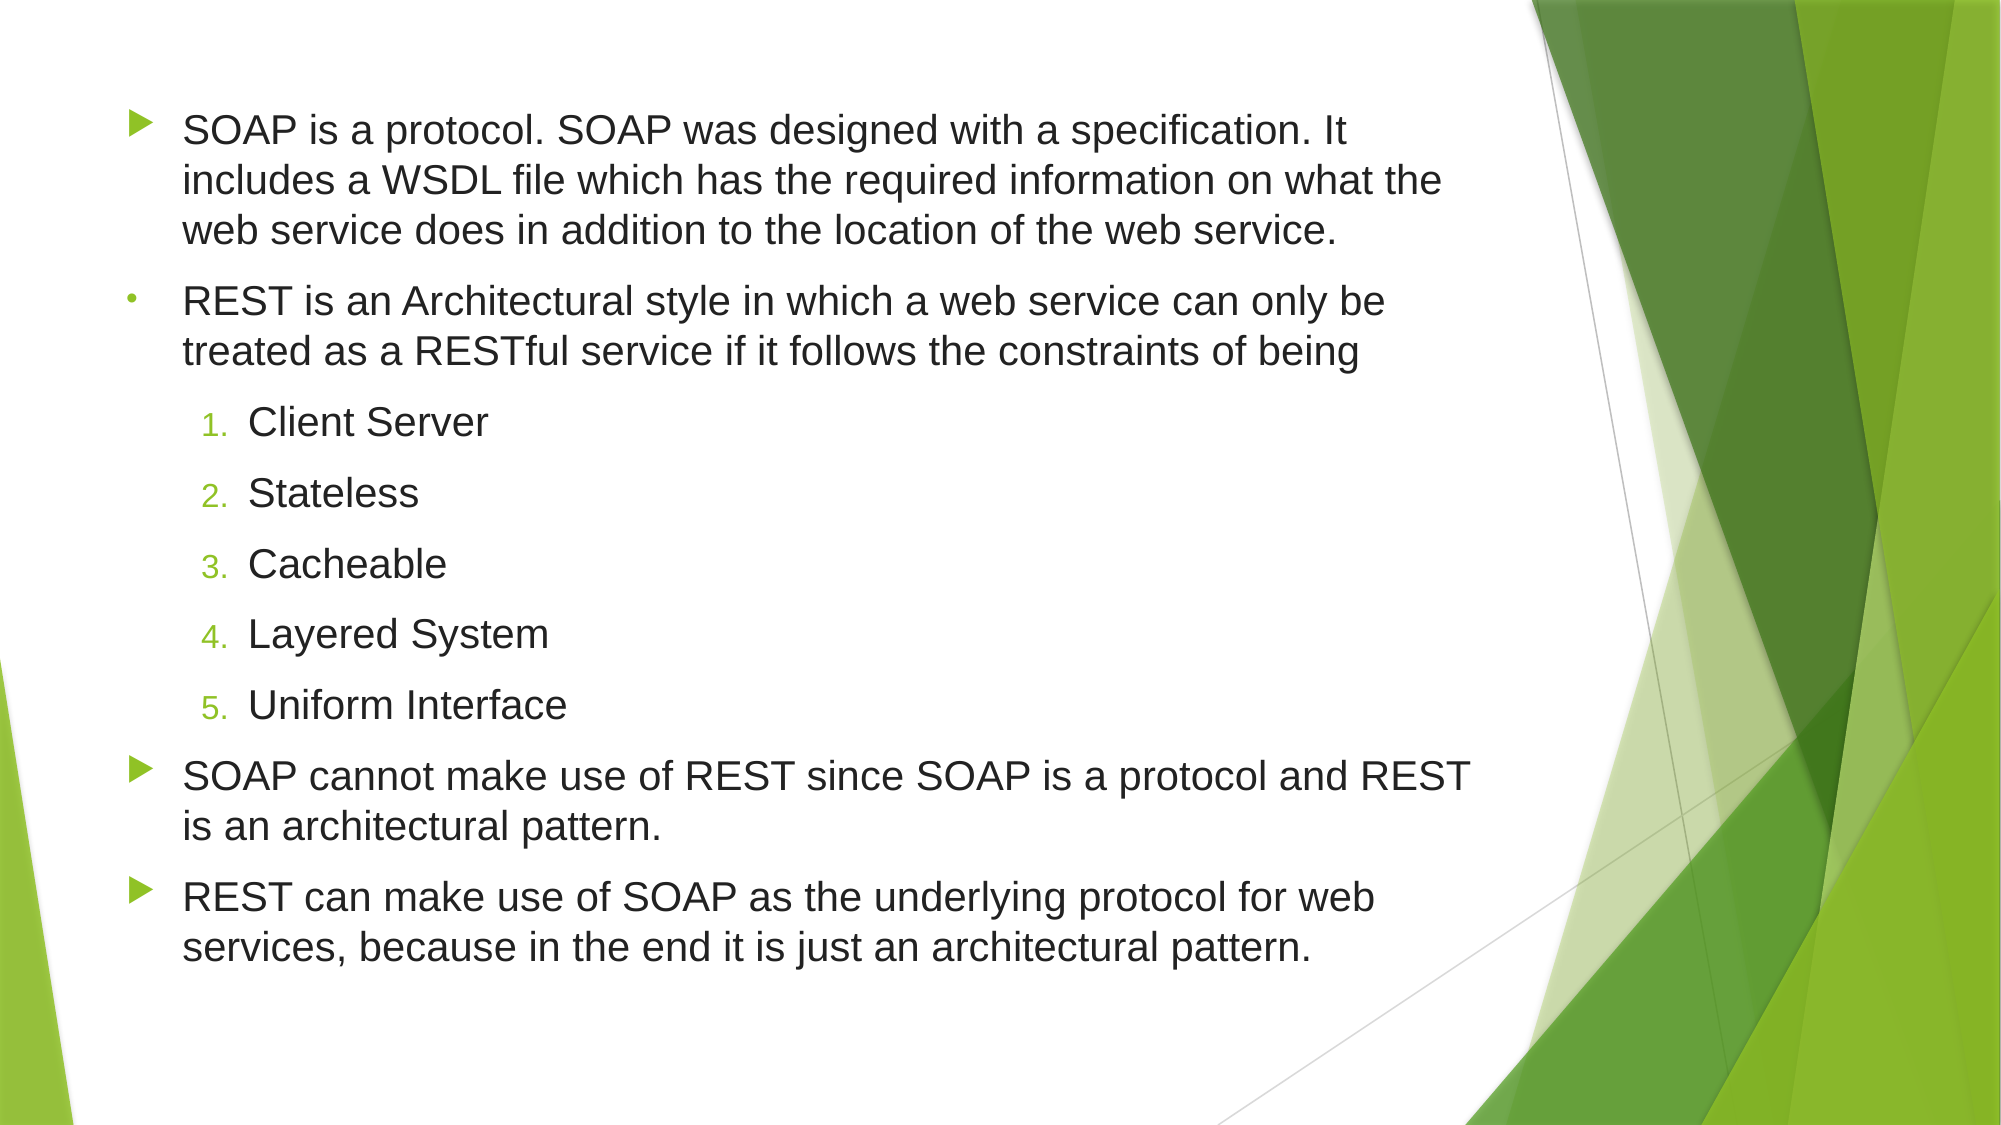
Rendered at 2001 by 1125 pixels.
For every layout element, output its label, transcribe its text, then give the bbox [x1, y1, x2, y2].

list SOAP is a protocol. SOAP was designed with a specification. It includes a WSDL file which has the required information on what the web service does in addition to the location of the web service. REST is an Architectural style in which a web service can only be treated as a RESTful service if it follows the constraints of being Client Server Stateless Cacheable Layered System Uniform Interface SOAP cannot make use of REST since SOAP is a protocol and REST is an architectural pattern. REST can make use of SOAP as the underlying protocol for web services, because in the end it is just an architectural pattern. [111, 95, 1522, 992]
